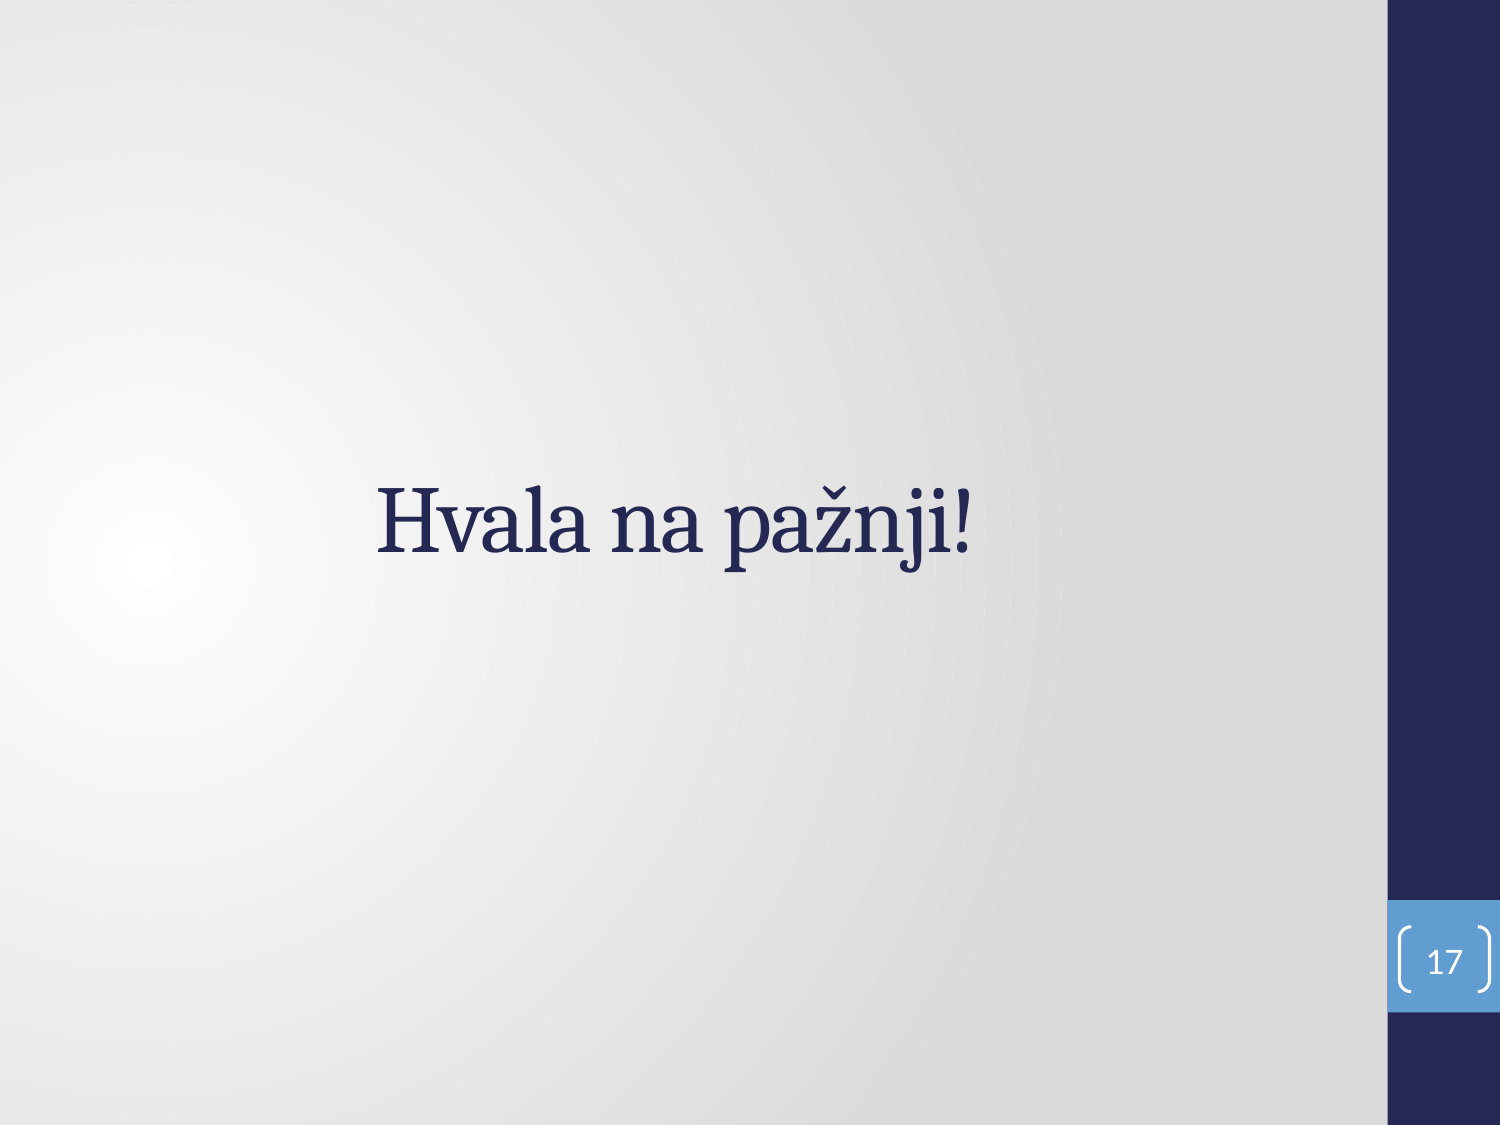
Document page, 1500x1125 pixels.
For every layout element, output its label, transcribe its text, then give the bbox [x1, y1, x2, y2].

slide_number 17 [1397, 925, 1492, 994]
title Hvala na pažnji! [360, 420, 1500, 609]
